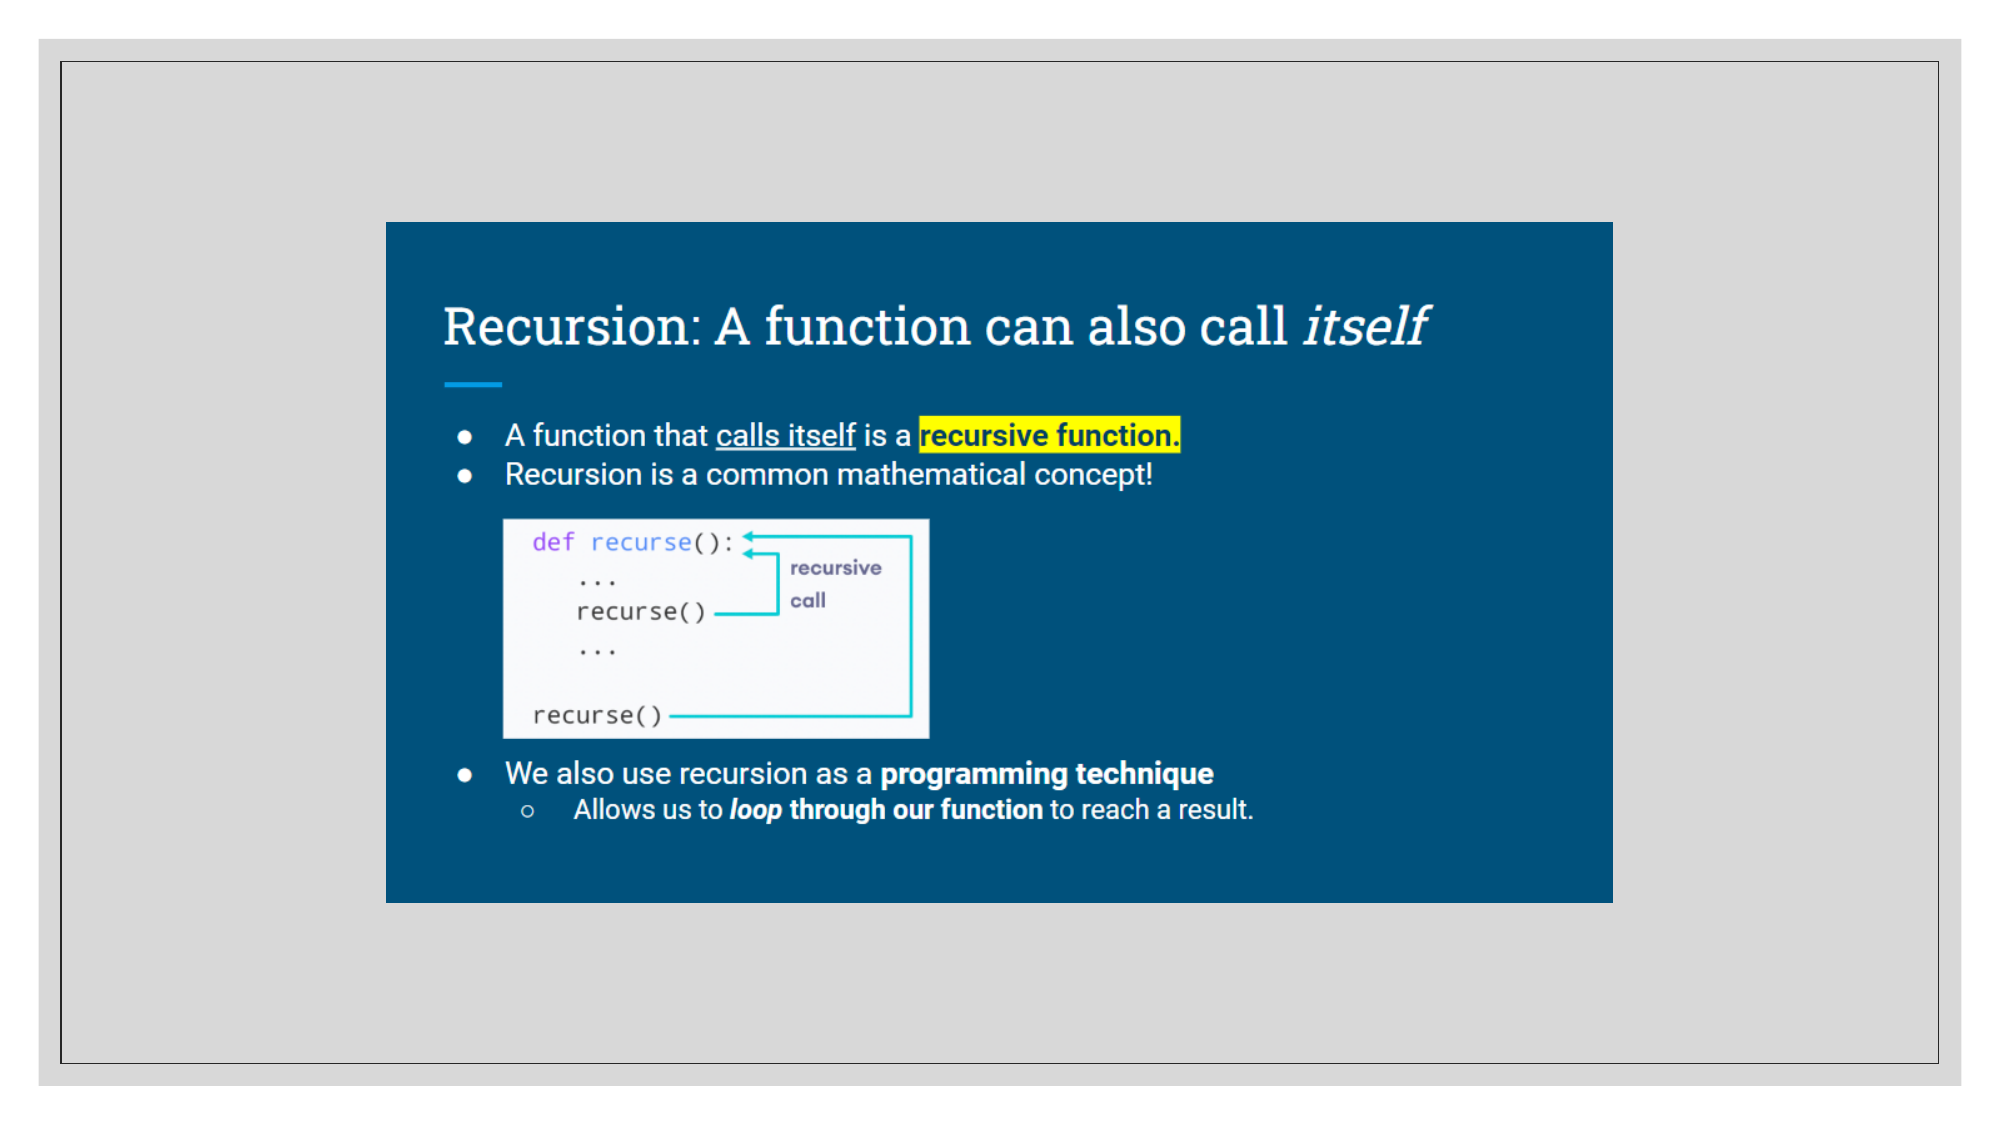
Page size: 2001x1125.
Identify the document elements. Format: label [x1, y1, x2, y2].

picture [542, 469, 572, 484]
picture [1391, 305, 1434, 344]
picture [1258, 305, 1271, 344]
picture [576, 469, 606, 484]
picture [742, 469, 792, 484]
picture [574, 798, 597, 819]
picture [698, 801, 707, 819]
picture [1087, 768, 1118, 784]
picture [1134, 316, 1157, 345]
picture [579, 430, 593, 446]
picture [479, 316, 503, 345]
picture [566, 316, 584, 344]
picture [503, 519, 929, 738]
picture [522, 807, 534, 817]
picture [534, 768, 548, 784]
picture [817, 804, 838, 819]
picture [708, 768, 737, 784]
picture [690, 768, 704, 784]
picture [750, 768, 764, 784]
picture [842, 804, 853, 819]
picture [882, 461, 906, 484]
picture [651, 469, 656, 484]
picture [1035, 768, 1067, 790]
picture [987, 316, 1011, 345]
picture [1228, 316, 1253, 345]
picture [600, 798, 620, 819]
picture [1014, 316, 1073, 345]
picture [1000, 768, 1023, 784]
picture [1157, 804, 1170, 819]
picture [506, 762, 532, 784]
picture [1323, 311, 1341, 345]
picture [594, 426, 609, 446]
picture [654, 423, 679, 446]
picture [789, 798, 813, 819]
picture [533, 317, 563, 345]
picture [1188, 804, 1230, 819]
picture [900, 768, 942, 790]
picture [506, 463, 539, 484]
picture [683, 469, 697, 484]
picture [623, 768, 671, 784]
picture [706, 469, 739, 484]
picture [1234, 798, 1252, 819]
picture [1274, 305, 1287, 344]
picture [919, 416, 1181, 453]
picture [1339, 316, 1365, 345]
picture [767, 768, 771, 784]
picture [658, 316, 688, 344]
picture [1159, 316, 1185, 345]
picture [506, 424, 525, 446]
picture [622, 804, 654, 819]
picture [629, 316, 654, 345]
picture [1052, 469, 1117, 484]
picture [895, 430, 911, 446]
picture [865, 469, 880, 484]
picture [849, 316, 873, 345]
picture [458, 768, 472, 782]
picture [558, 768, 572, 784]
picture [953, 469, 967, 484]
picture [581, 768, 613, 784]
picture [613, 317, 627, 344]
picture [942, 798, 1042, 819]
picture [683, 430, 697, 446]
picture [664, 804, 676, 819]
picture [817, 768, 847, 784]
picture [444, 307, 475, 344]
picture [795, 469, 827, 484]
picture [1366, 316, 1391, 345]
picture [912, 316, 937, 345]
picture [893, 804, 935, 819]
picture [699, 426, 708, 446]
picture [458, 430, 472, 444]
picture [609, 469, 641, 484]
picture [1182, 768, 1213, 784]
picture [458, 469, 472, 483]
picture [1049, 801, 1058, 819]
picture [857, 768, 871, 784]
picture [875, 311, 908, 345]
picture [969, 465, 983, 484]
picture [1083, 804, 1091, 819]
picture [873, 798, 885, 819]
picture [533, 423, 544, 446]
picture [659, 469, 673, 484]
picture [1122, 761, 1136, 784]
picture [715, 423, 857, 450]
picture [856, 804, 870, 824]
picture [1092, 798, 1148, 819]
picture [680, 768, 689, 784]
picture [872, 430, 886, 446]
picture [1303, 317, 1320, 344]
picture [1201, 316, 1225, 345]
picture [1156, 768, 1179, 790]
picture [939, 316, 971, 344]
picture [945, 768, 997, 784]
picture [588, 316, 609, 345]
picture [742, 768, 749, 784]
picture [715, 307, 751, 344]
picture [1139, 768, 1153, 784]
picture [883, 768, 897, 790]
picture [1036, 469, 1050, 484]
picture [729, 798, 782, 824]
picture [1027, 768, 1032, 784]
picture [1090, 305, 1131, 345]
picture [774, 768, 789, 784]
picture [765, 305, 847, 345]
picture [546, 430, 576, 446]
picture [613, 430, 644, 446]
picture [792, 768, 806, 784]
picture [1179, 804, 1187, 819]
picture [1077, 764, 1086, 784]
picture [679, 804, 691, 819]
picture [987, 469, 1017, 484]
picture [1059, 804, 1073, 819]
picture [838, 469, 862, 484]
picture [506, 316, 531, 345]
picture [1121, 463, 1151, 491]
picture [708, 804, 722, 819]
picture [909, 469, 950, 484]
